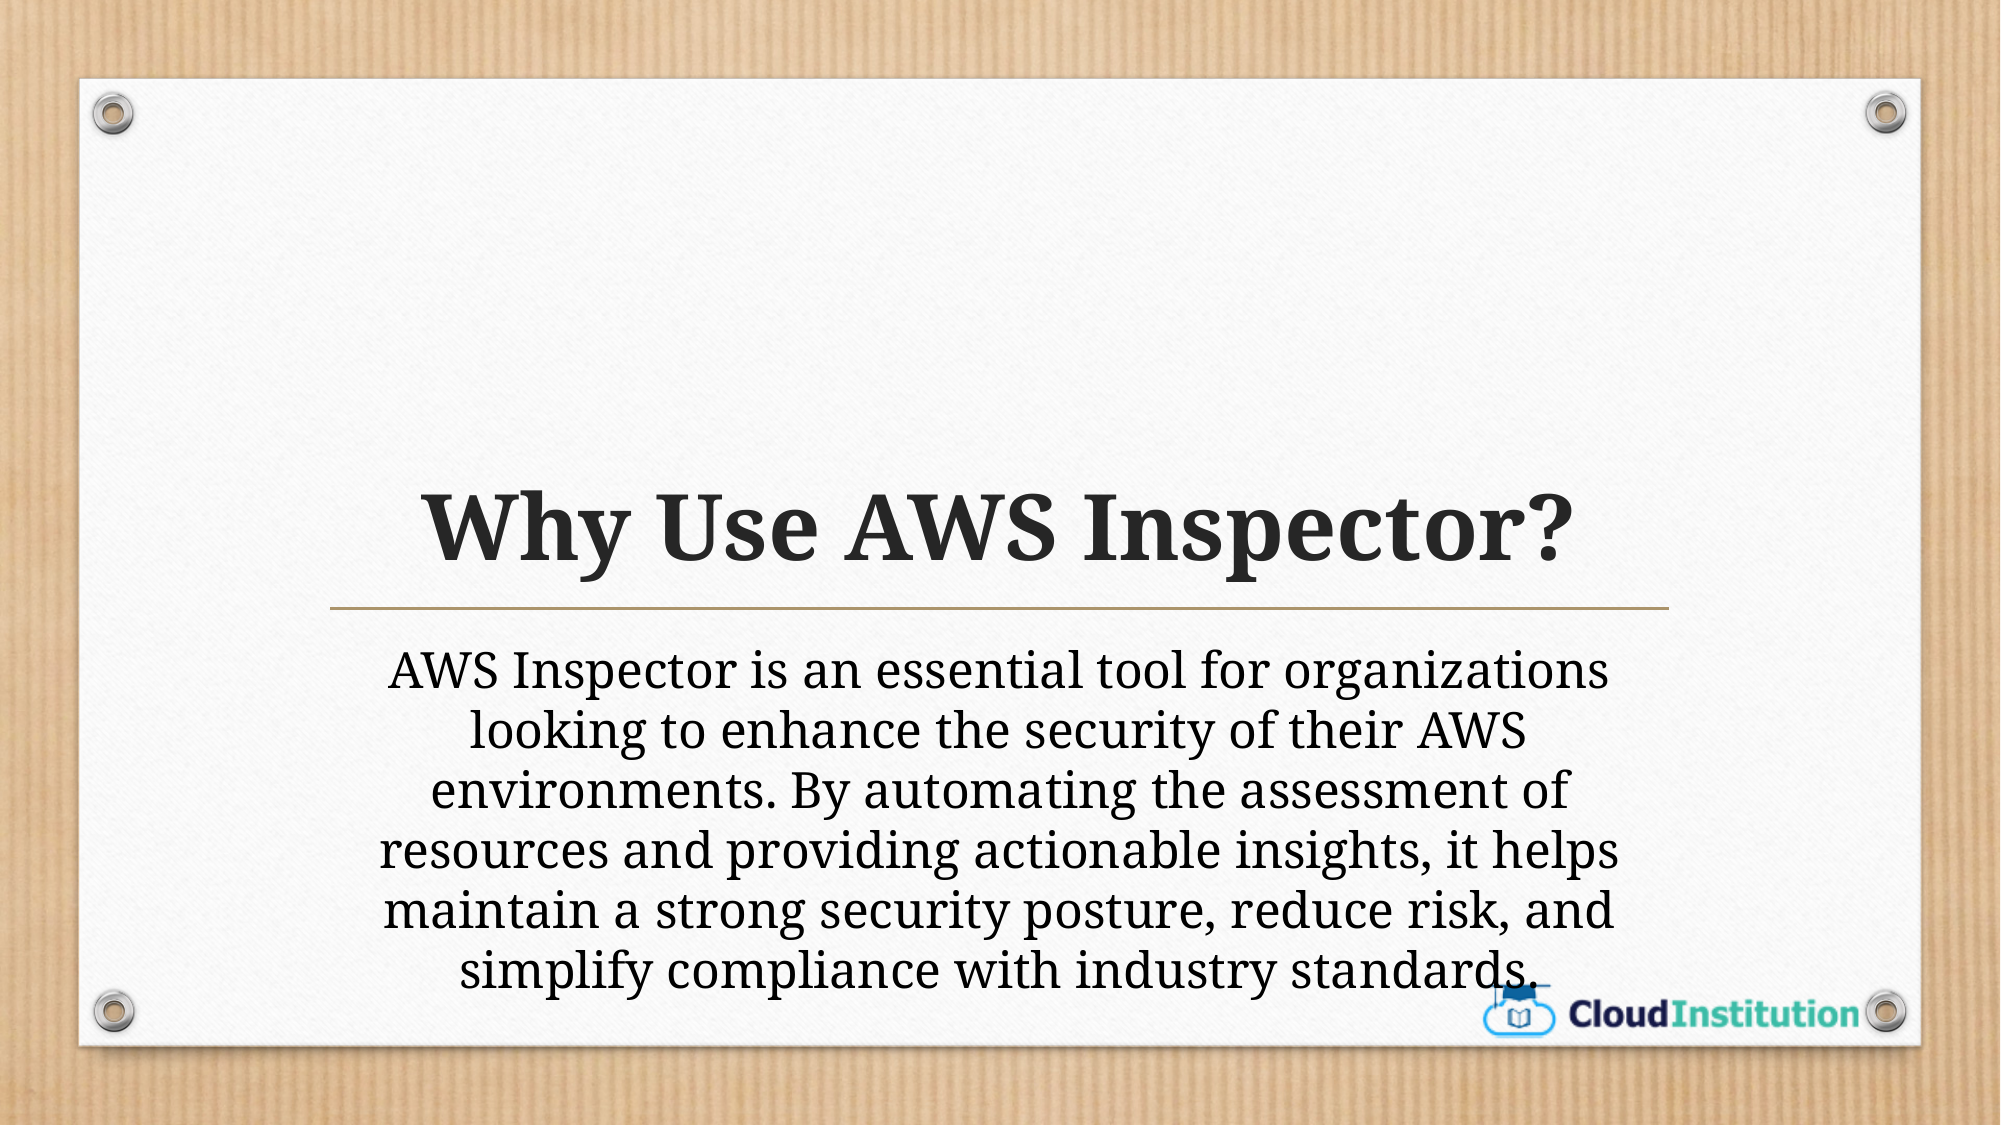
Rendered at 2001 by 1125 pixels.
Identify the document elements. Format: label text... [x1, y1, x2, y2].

title Why Use AWS Inspector? [330, 287, 1669, 587]
picture [0, 0, 2001, 1125]
list AWS Inspector is an essential tool for organizations looking to enhance the security of their AWS environments. By automating the assessment of resources and providing actionable insights, it helps maintain a strong security posture, reduce risk, and simplify compliance with industry standards. [330, 630, 1669, 1019]
